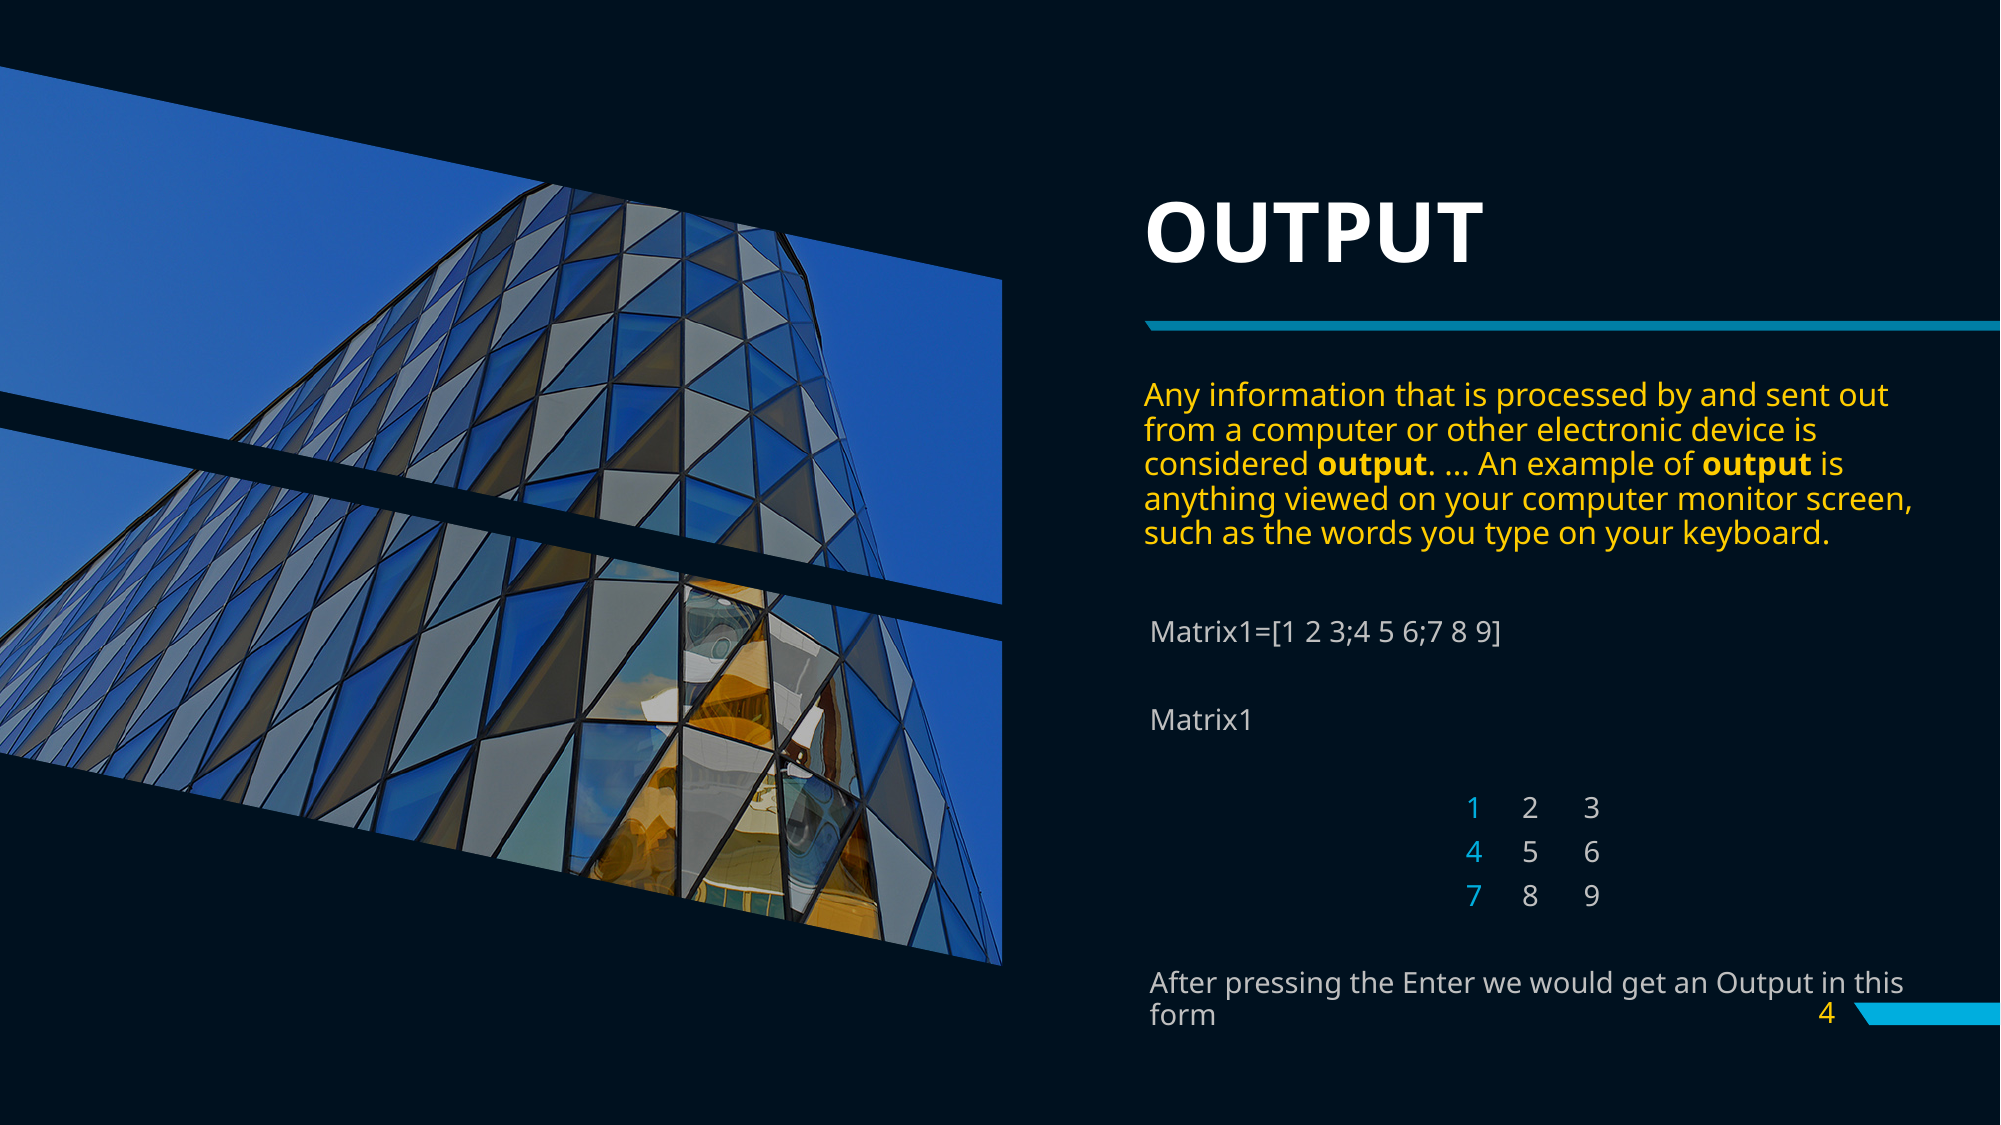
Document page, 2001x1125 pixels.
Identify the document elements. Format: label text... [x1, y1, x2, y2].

title OUTPUT [1128, 171, 1959, 300]
list Matrix1=[1 2 3;4 5 6;7 8 9] Matrix1 2 3 5 6 8 9 After pressing the Enter we would get an Output in this form [1149, 609, 1932, 1081]
picture [0, 66, 1003, 967]
list Any information that is processed by and sent out from a computer or other electronic device is considered output. ... An example of output is anything viewed on your computer monitor screen, such as the words you type on your keyboard. [1128, 371, 1932, 594]
slide_number 4 [1760, 984, 1851, 1045]
